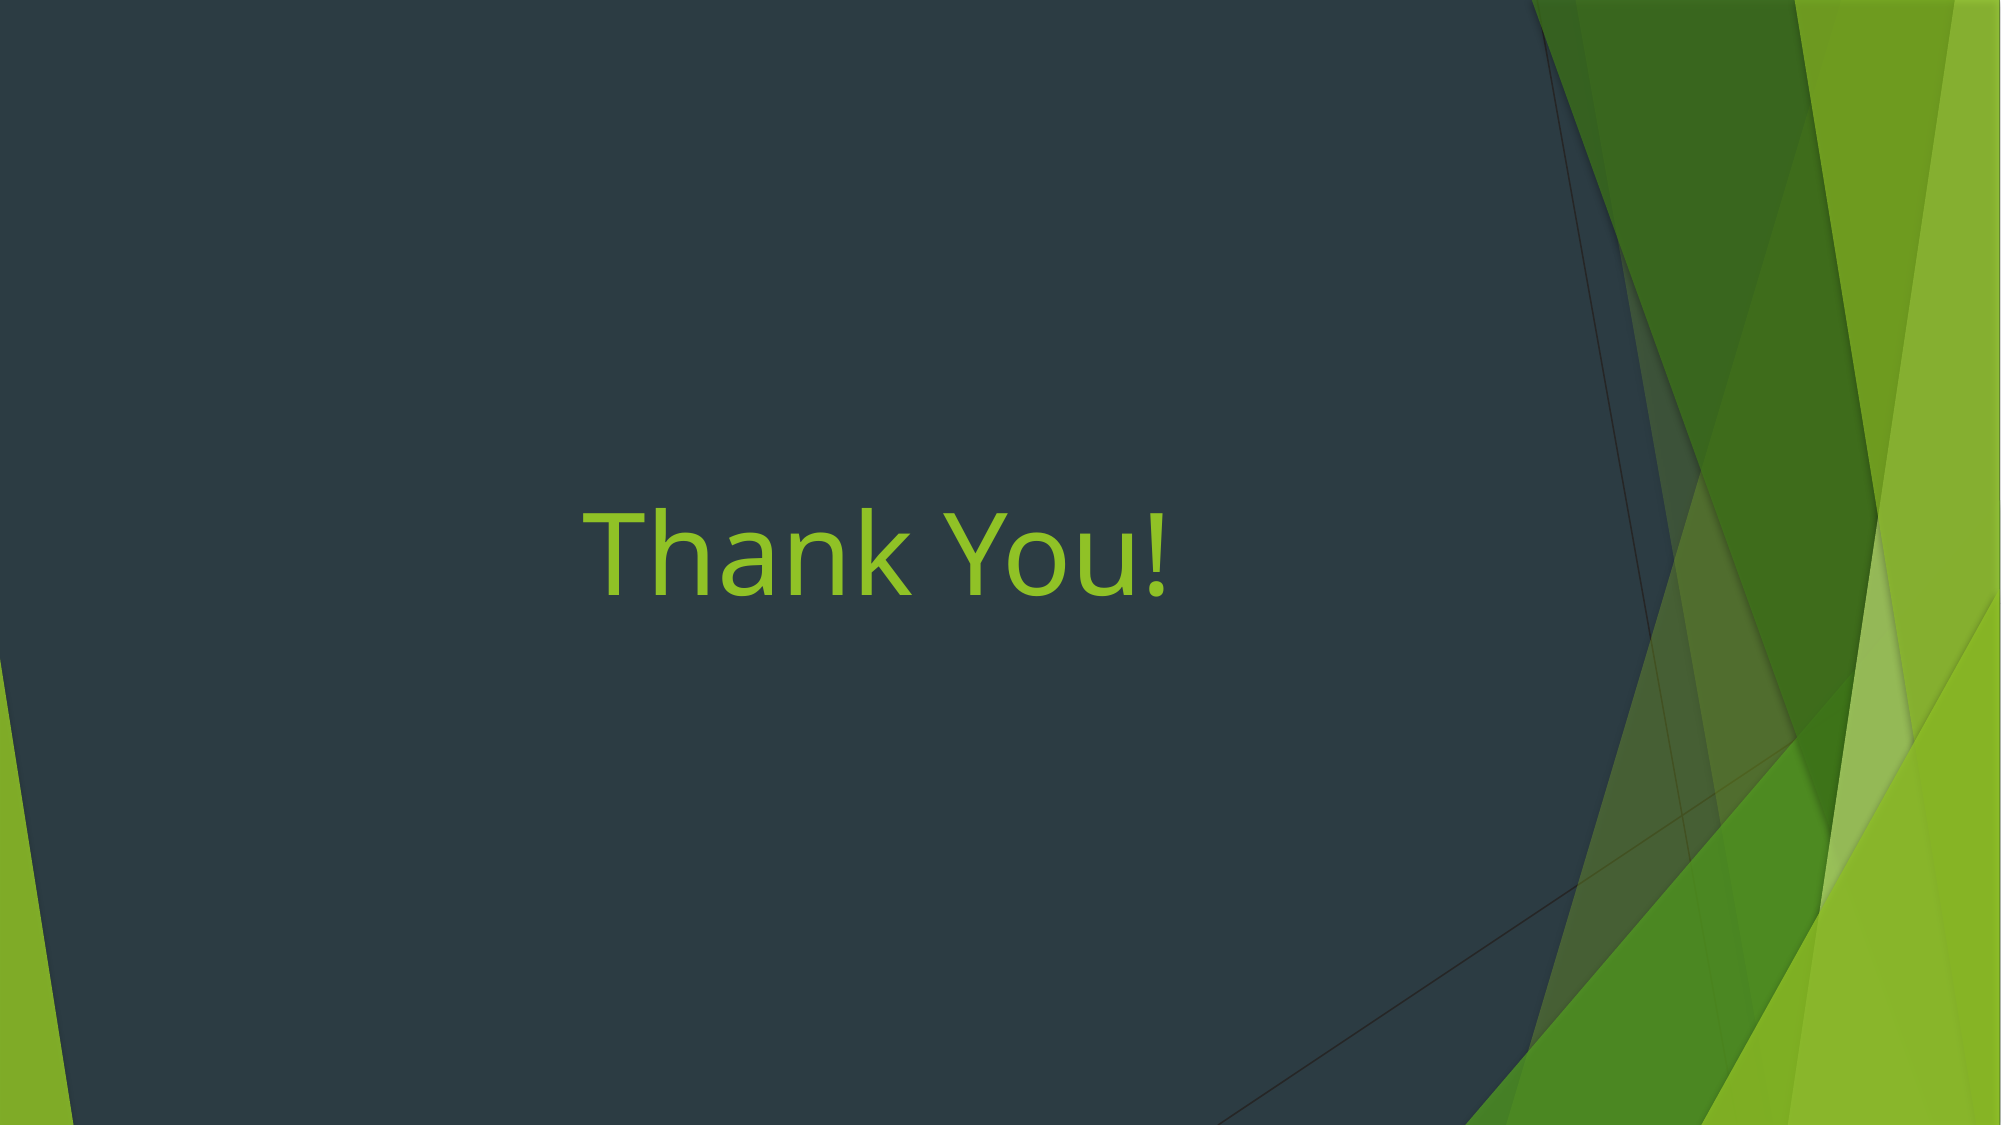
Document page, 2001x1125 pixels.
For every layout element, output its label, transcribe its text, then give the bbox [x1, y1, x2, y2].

title Thank You! [0, 200, 1294, 626]
